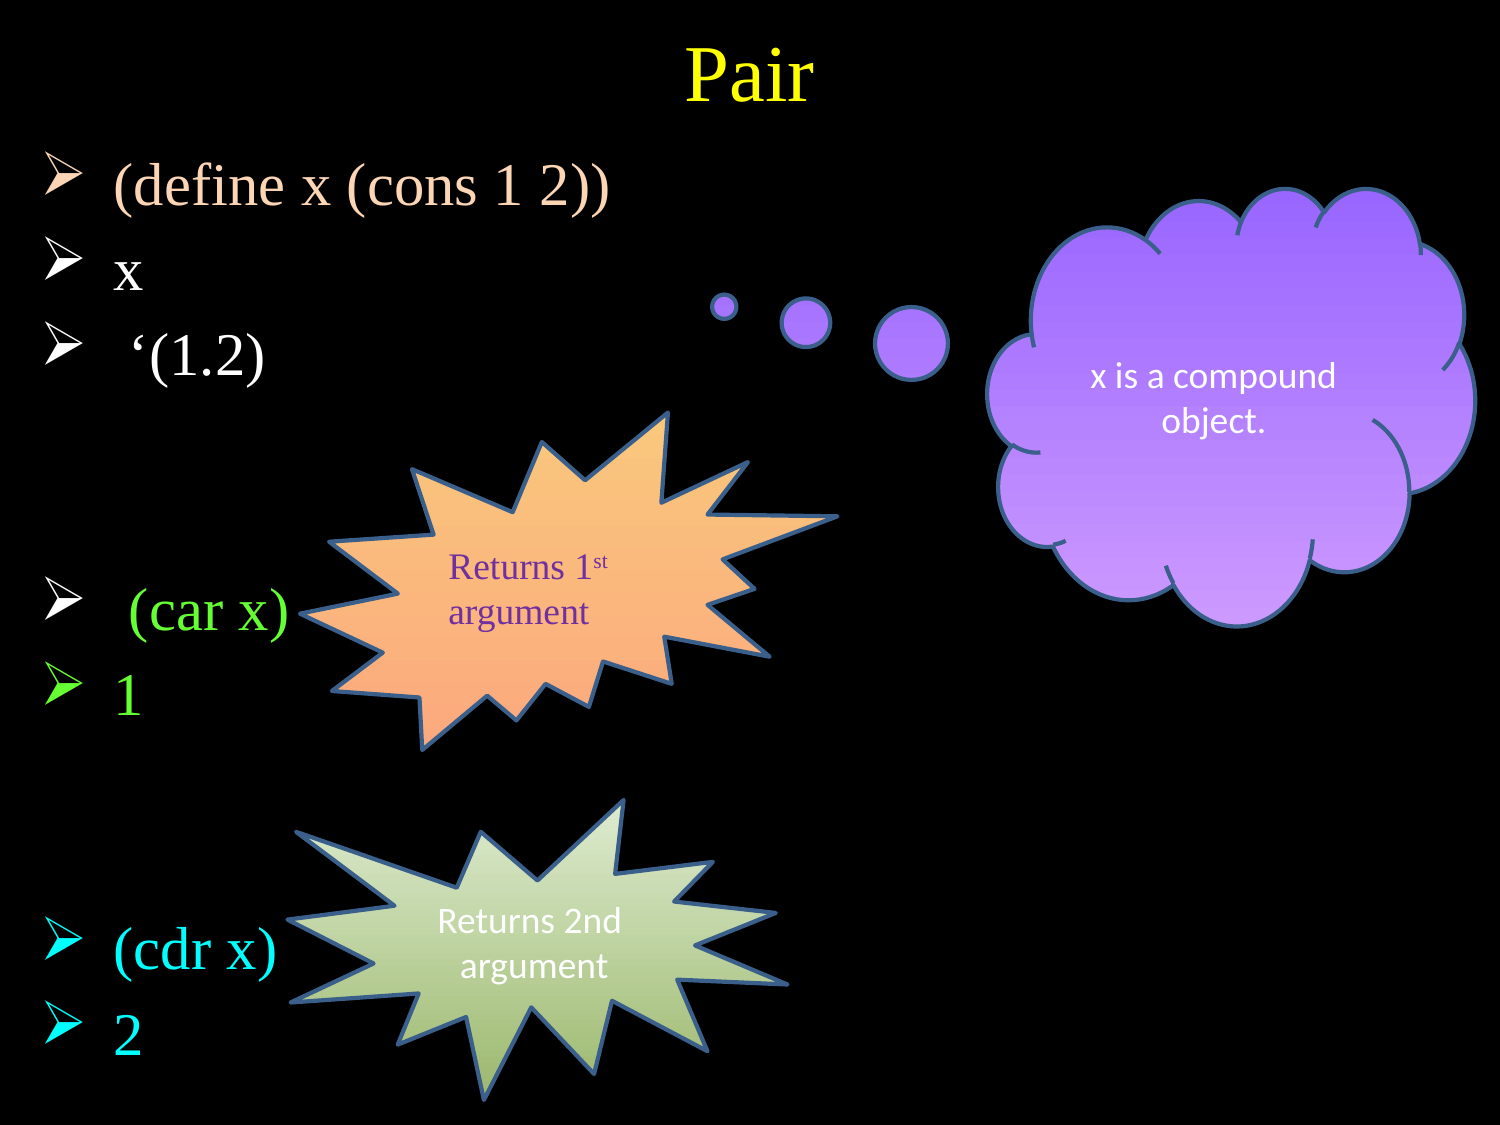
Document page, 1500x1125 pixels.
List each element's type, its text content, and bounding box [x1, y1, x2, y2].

title Pair [112, 12, 1388, 125]
text_box x is a compound object. [710, 292, 739, 321]
text_box x is a compound object. [985, 186, 1478, 629]
text_box x is a compound object. [872, 304, 951, 382]
subtitle (define x (cons 1 2)) x ‘(1.2) (car x) 1 (cdr x) 2 [24, 137, 1500, 1075]
text_box Returns 2nd argument [285, 798, 790, 1103]
text_box Returns 1st argument [297, 410, 840, 752]
text_box x is a compound object. [779, 296, 833, 350]
